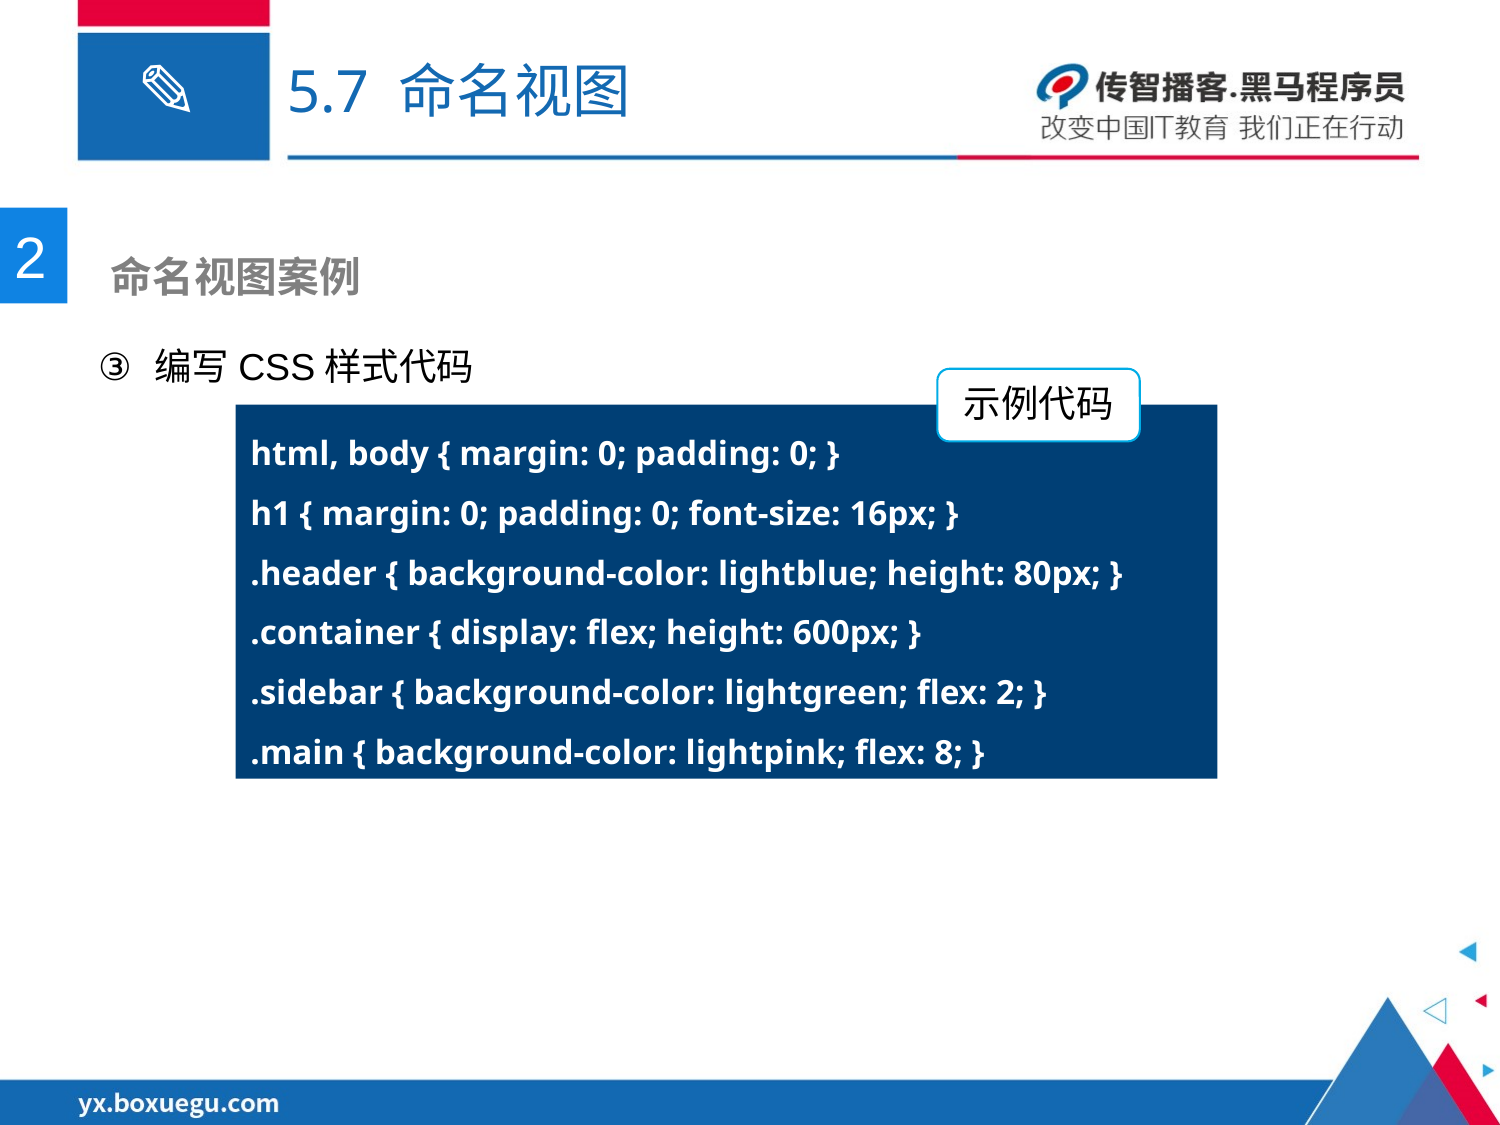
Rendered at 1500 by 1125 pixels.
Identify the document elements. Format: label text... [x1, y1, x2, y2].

text_box 编写CSS样式代码 [83, 290, 1407, 396]
text_box 命名视图案例 [71, 243, 842, 309]
picture [0, 1, 1500, 1125]
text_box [235, 368, 1218, 784]
title 5.7 命名视图 [271, 25, 1046, 153]
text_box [0, 207, 68, 304]
